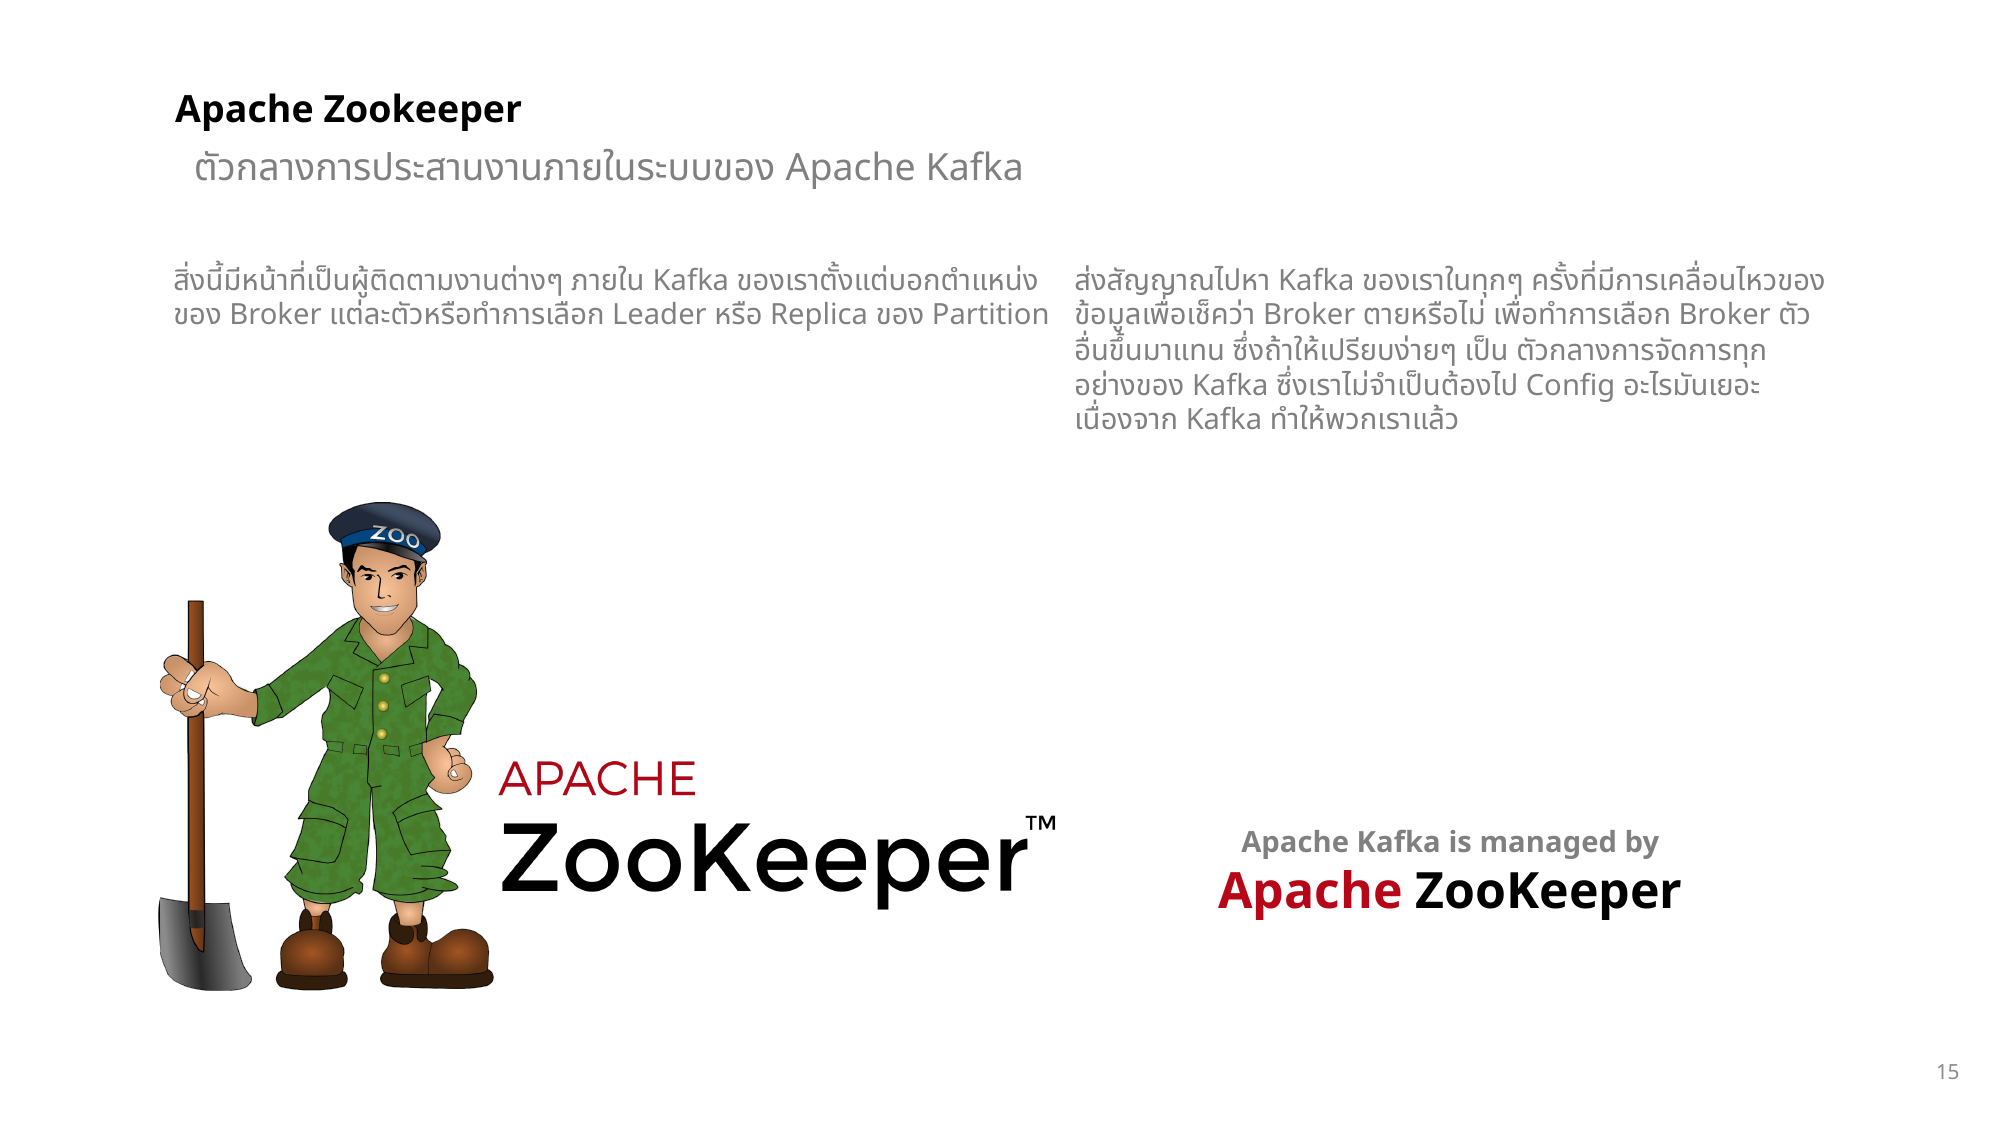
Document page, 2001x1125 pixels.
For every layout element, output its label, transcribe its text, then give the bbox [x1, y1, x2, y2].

picture [158, 502, 1060, 991]
slide_number 15 [1862, 1042, 1975, 1103]
text_box Apache Kafka is managed by Apache ZooKeeper [1203, 815, 1698, 926]
text_box ตัวกลางการประสานงานภายในระบบของ Apache Kafka [179, 135, 1040, 196]
text_box Apache Zookeeper [160, 77, 538, 138]
text_box สิ่งนี้มีหน้าที่เป็นผู้ติดตามงานต่างๆ ภายใน Kafka ของเราตั้งแต่บอกตำแหน่งของ Broker แต่ละตัวหรือทำการเลือก Leader หรือ Replica ของ Partition [158, 253, 1059, 339]
text_box ส่งสัญญาณไปหา Kafka ของเราในทุกๆ ครั้งที่มีการเคลื่อนไหวของข้อมูลเพื่อเช็คว่า Broker ตายหรือไม่ เพื่อทำการเลือก Broker ตัวอื่นขึ้นมาแทน ซึ่งถ้าให้เปรียบง่ายๆ เป็น ตัวกลางการจัดการทุกอย่างของ Kafka ซึ่งเราไม่จำเป็นต้องไป Config อะไรมันเยอะเนื่องจาก Kafka ทำให้พวกเราแล้ว [1059, 253, 1842, 444]
